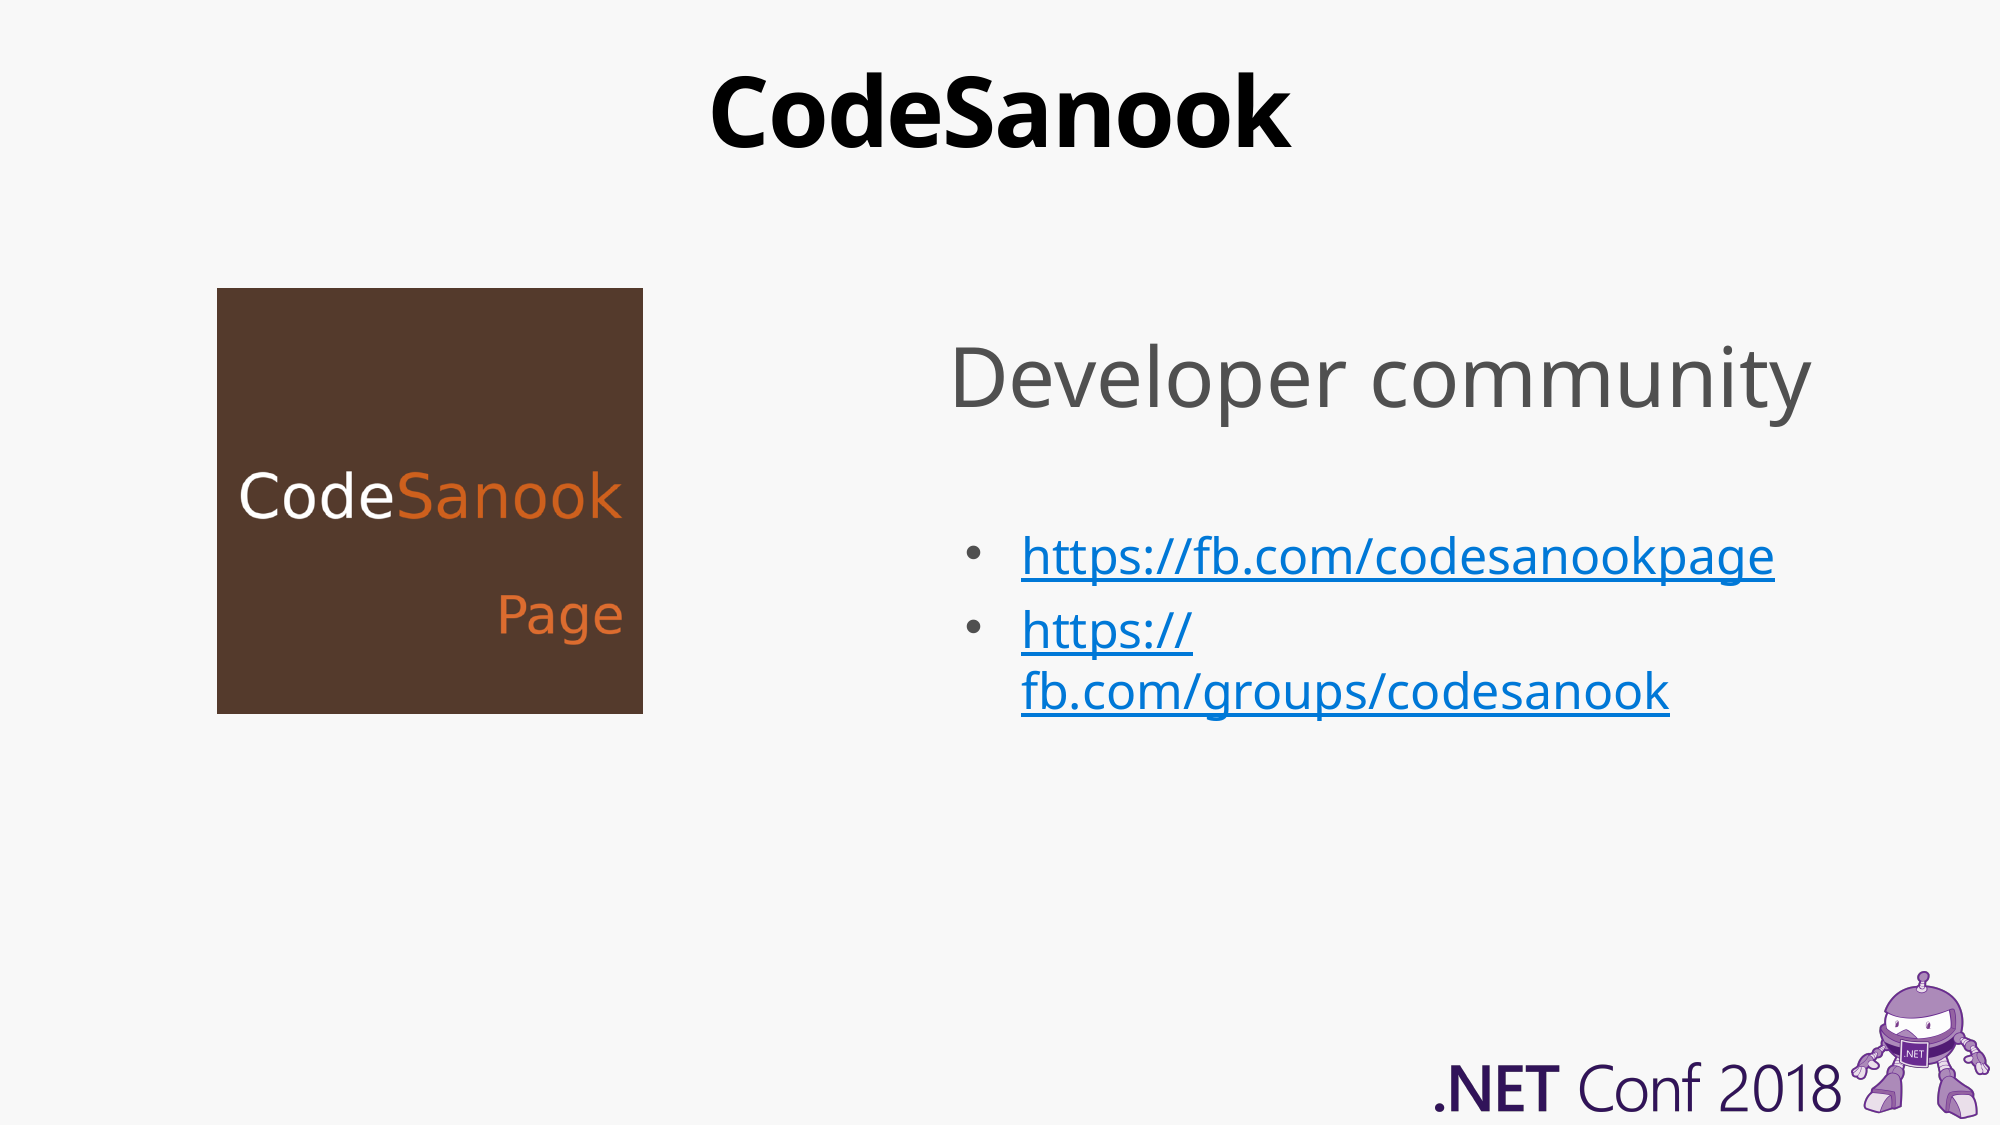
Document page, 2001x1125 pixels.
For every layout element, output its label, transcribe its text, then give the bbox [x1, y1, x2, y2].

picture [217, 288, 643, 714]
text_box Developer community [918, 311, 1843, 450]
text_box https://fb.com/codesanookpage https://fb.com/groups/codesanook [934, 501, 1870, 746]
picture [1851, 971, 1990, 1119]
picture [1435, 1062, 1841, 1112]
title CodeSanook [44, 47, 1957, 196]
